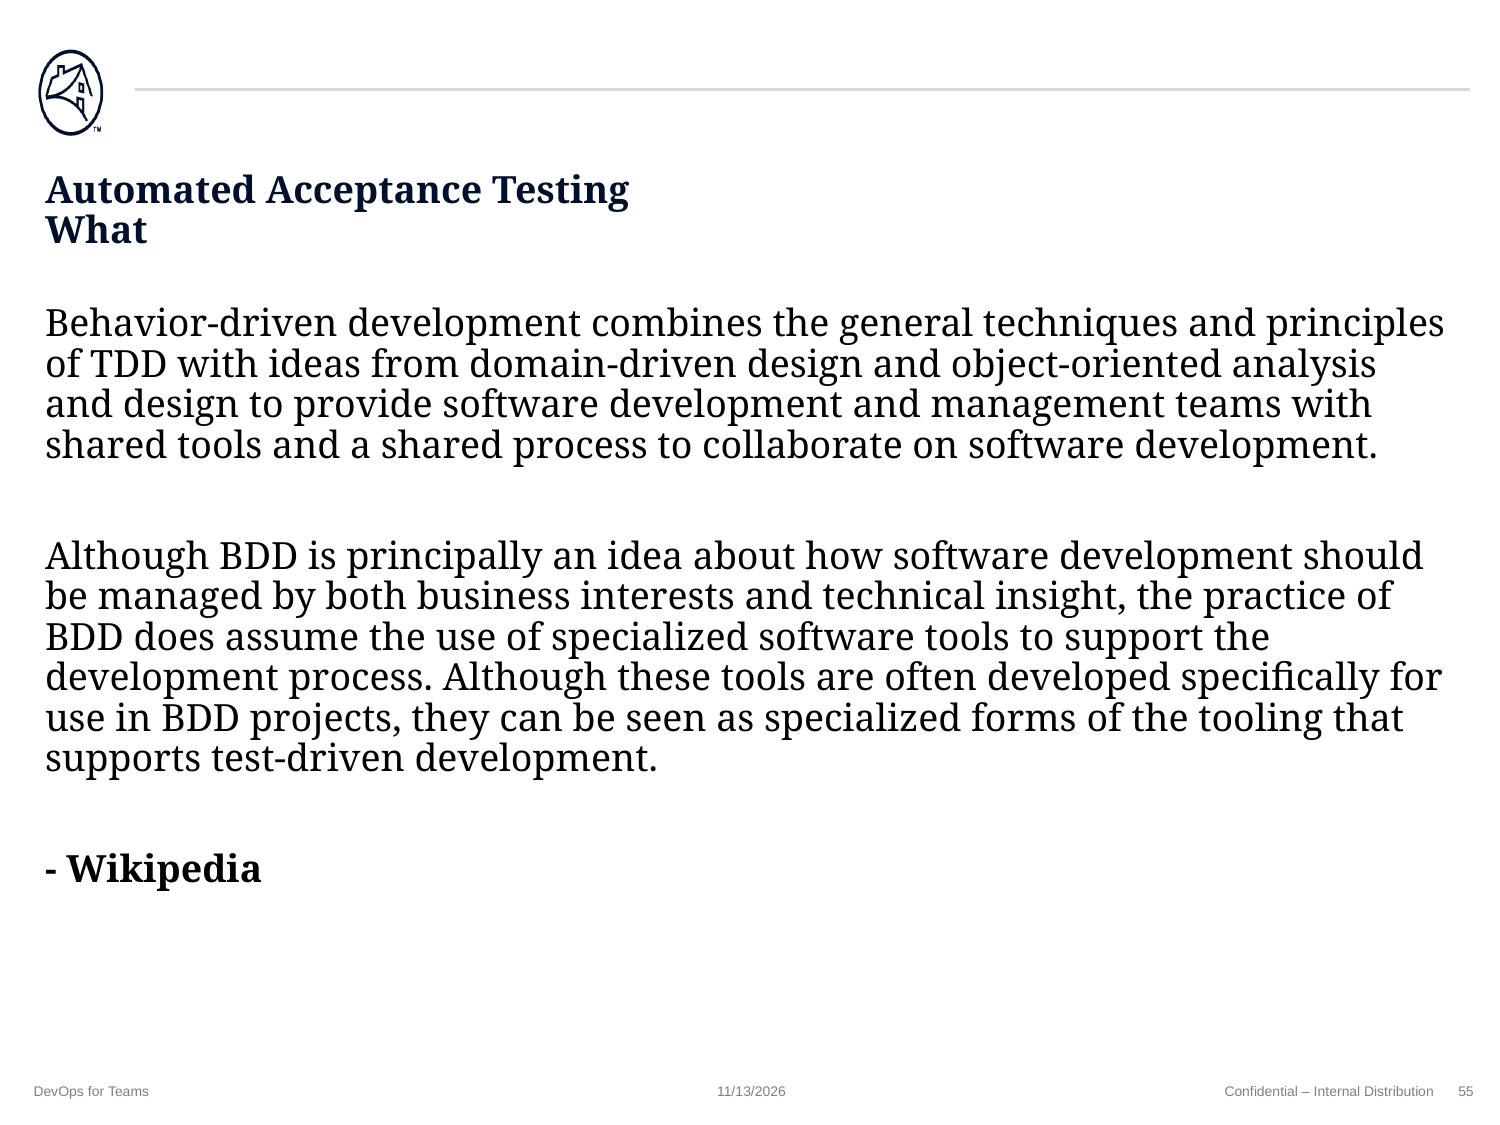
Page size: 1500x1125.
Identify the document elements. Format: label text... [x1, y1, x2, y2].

title Automated Acceptance Testing What [45, 163, 1464, 285]
picture [10, 12, 122, 140]
list Behavior-driven development combines the general techniques and principles of TDD with ideas from domain-driven design and object-oriented analysis and design to provide software development and management teams with shared tools and a shared process to collaborate on software development. Although BDD is principally an idea about how software development should be managed by both business interests and technical insight, the practice of BDD does assume the use of specialized software tools to support the development process. Although these tools are often developed specifically for use in BDD projects, they can be seen as specialized forms of the tooling that supports test-driven development. - Wikipedia [45, 296, 1465, 1038]
footer DevOps for Teams [18, 1074, 526, 1108]
